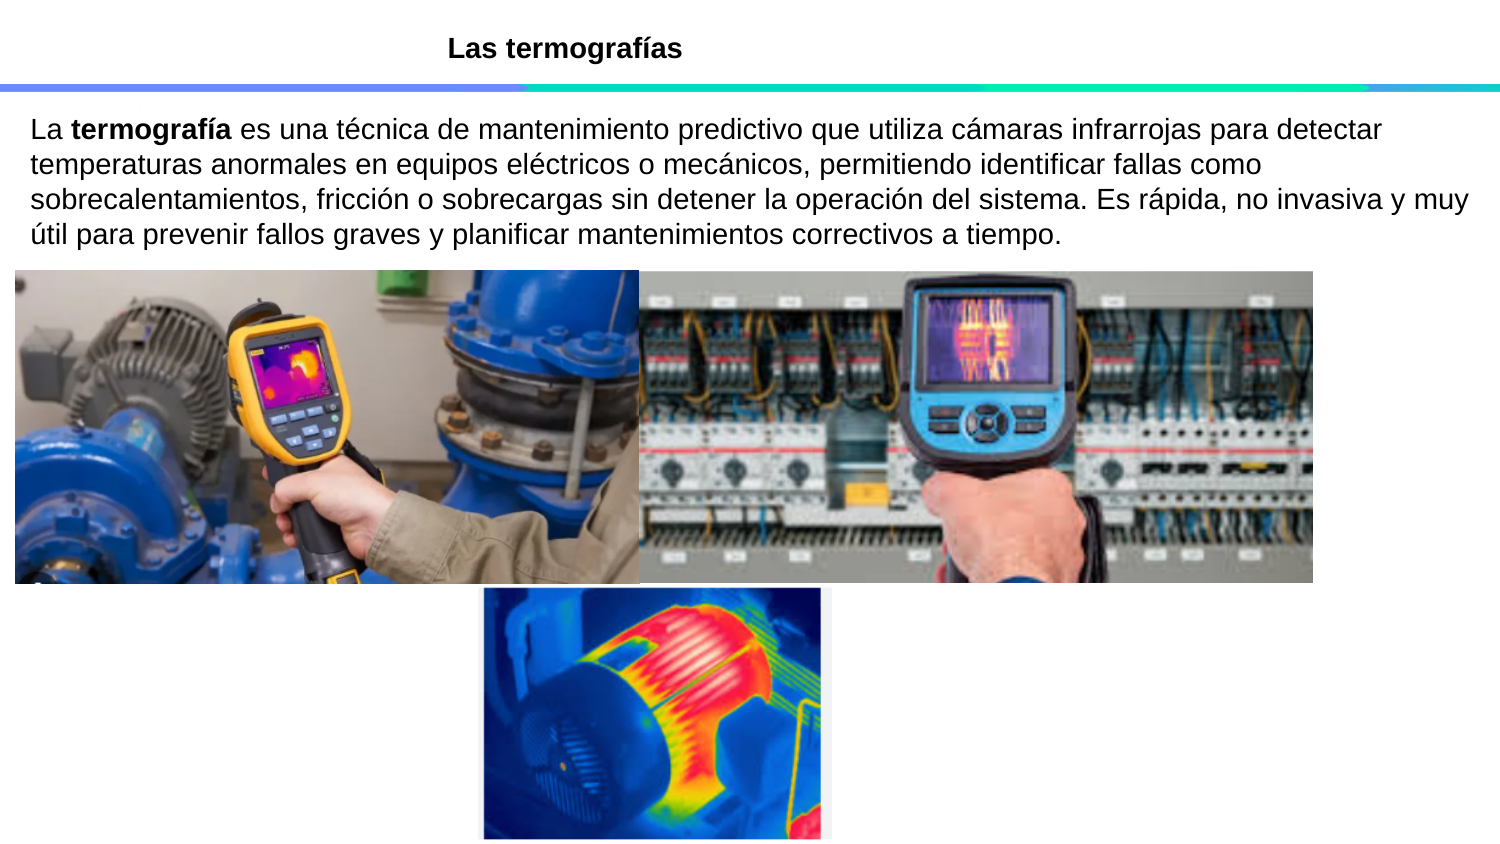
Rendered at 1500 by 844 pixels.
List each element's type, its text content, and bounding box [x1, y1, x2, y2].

text_box La termografía es una técnica de mantenimiento predictivo que utiliza cámaras infrarrojas para detectar temperaturas anormales en equipos eléctricos o mecánicos, permitiendo identificar fallas como sobrecalentamientos, fricción o sobrecargas sin detener la operación del sistema. Es rápida, no invasiva y muy útil para prevenir fallos graves y planificar mantenimientos correctivos a tiempo. [15, 102, 1500, 258]
picture [0, 84, 1500, 93]
picture [15, 270, 1313, 844]
text_box Las termografías [432, 21, 1183, 72]
